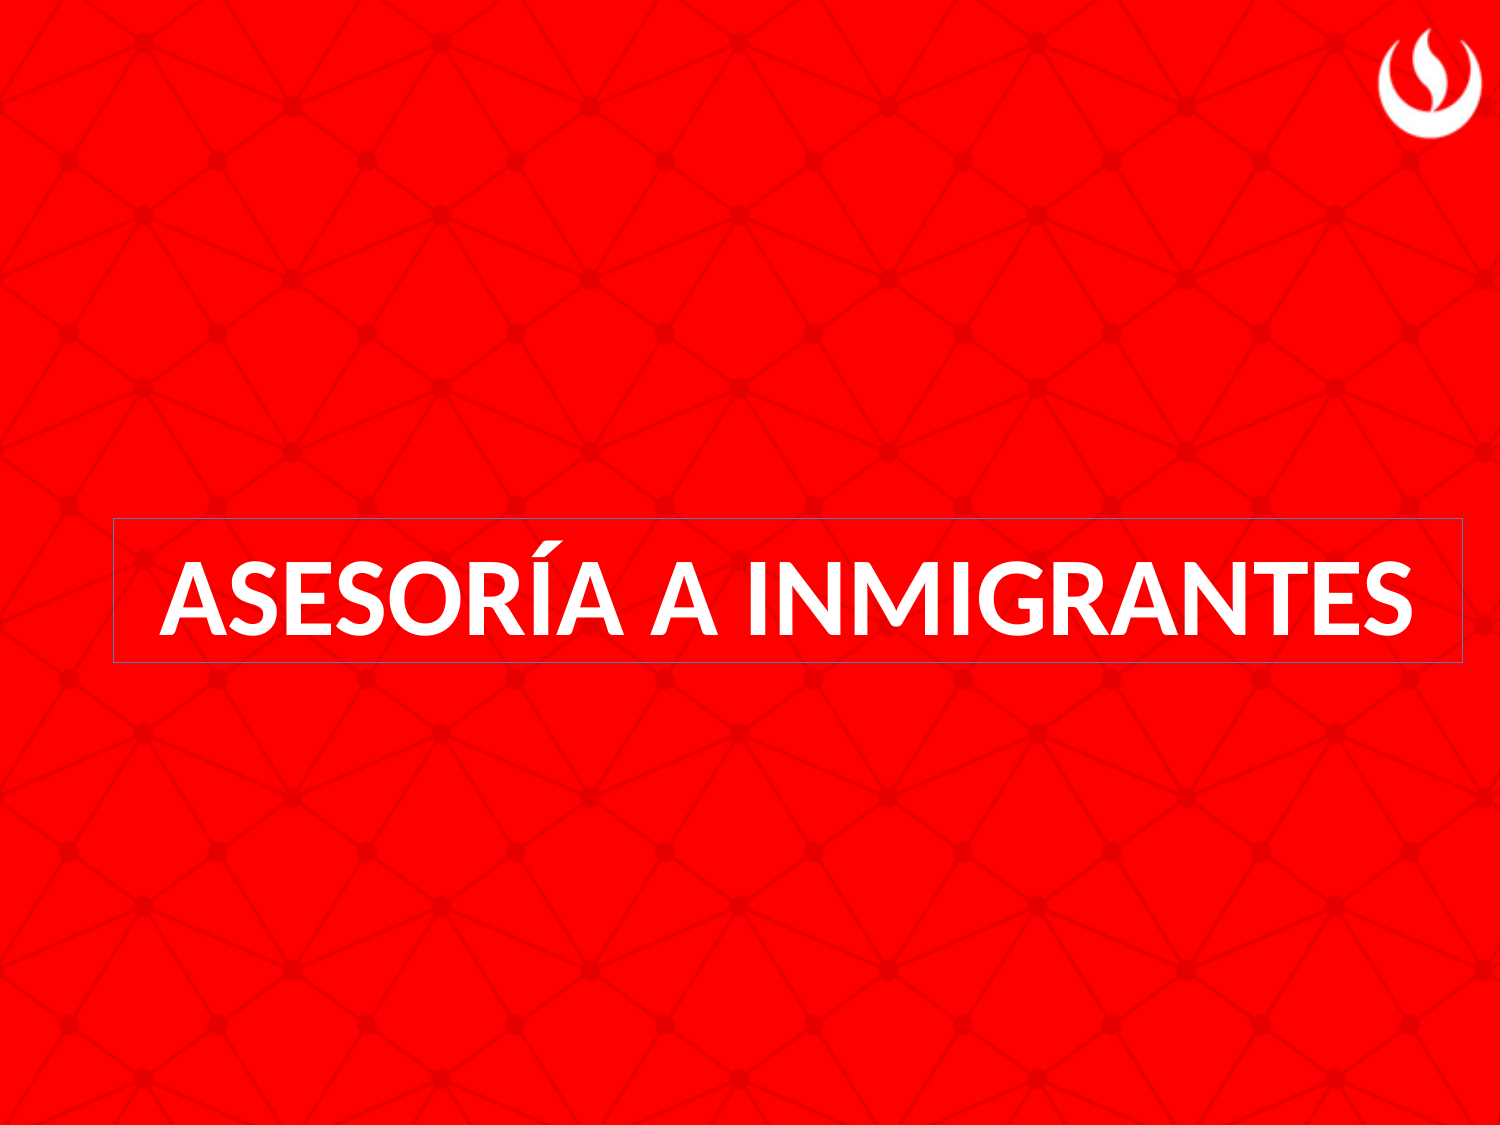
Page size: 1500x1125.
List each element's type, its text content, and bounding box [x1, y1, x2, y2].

title ASESORÍA A INMIGRANTES [113, 518, 1463, 663]
picture [0, 0, 1500, 1125]
